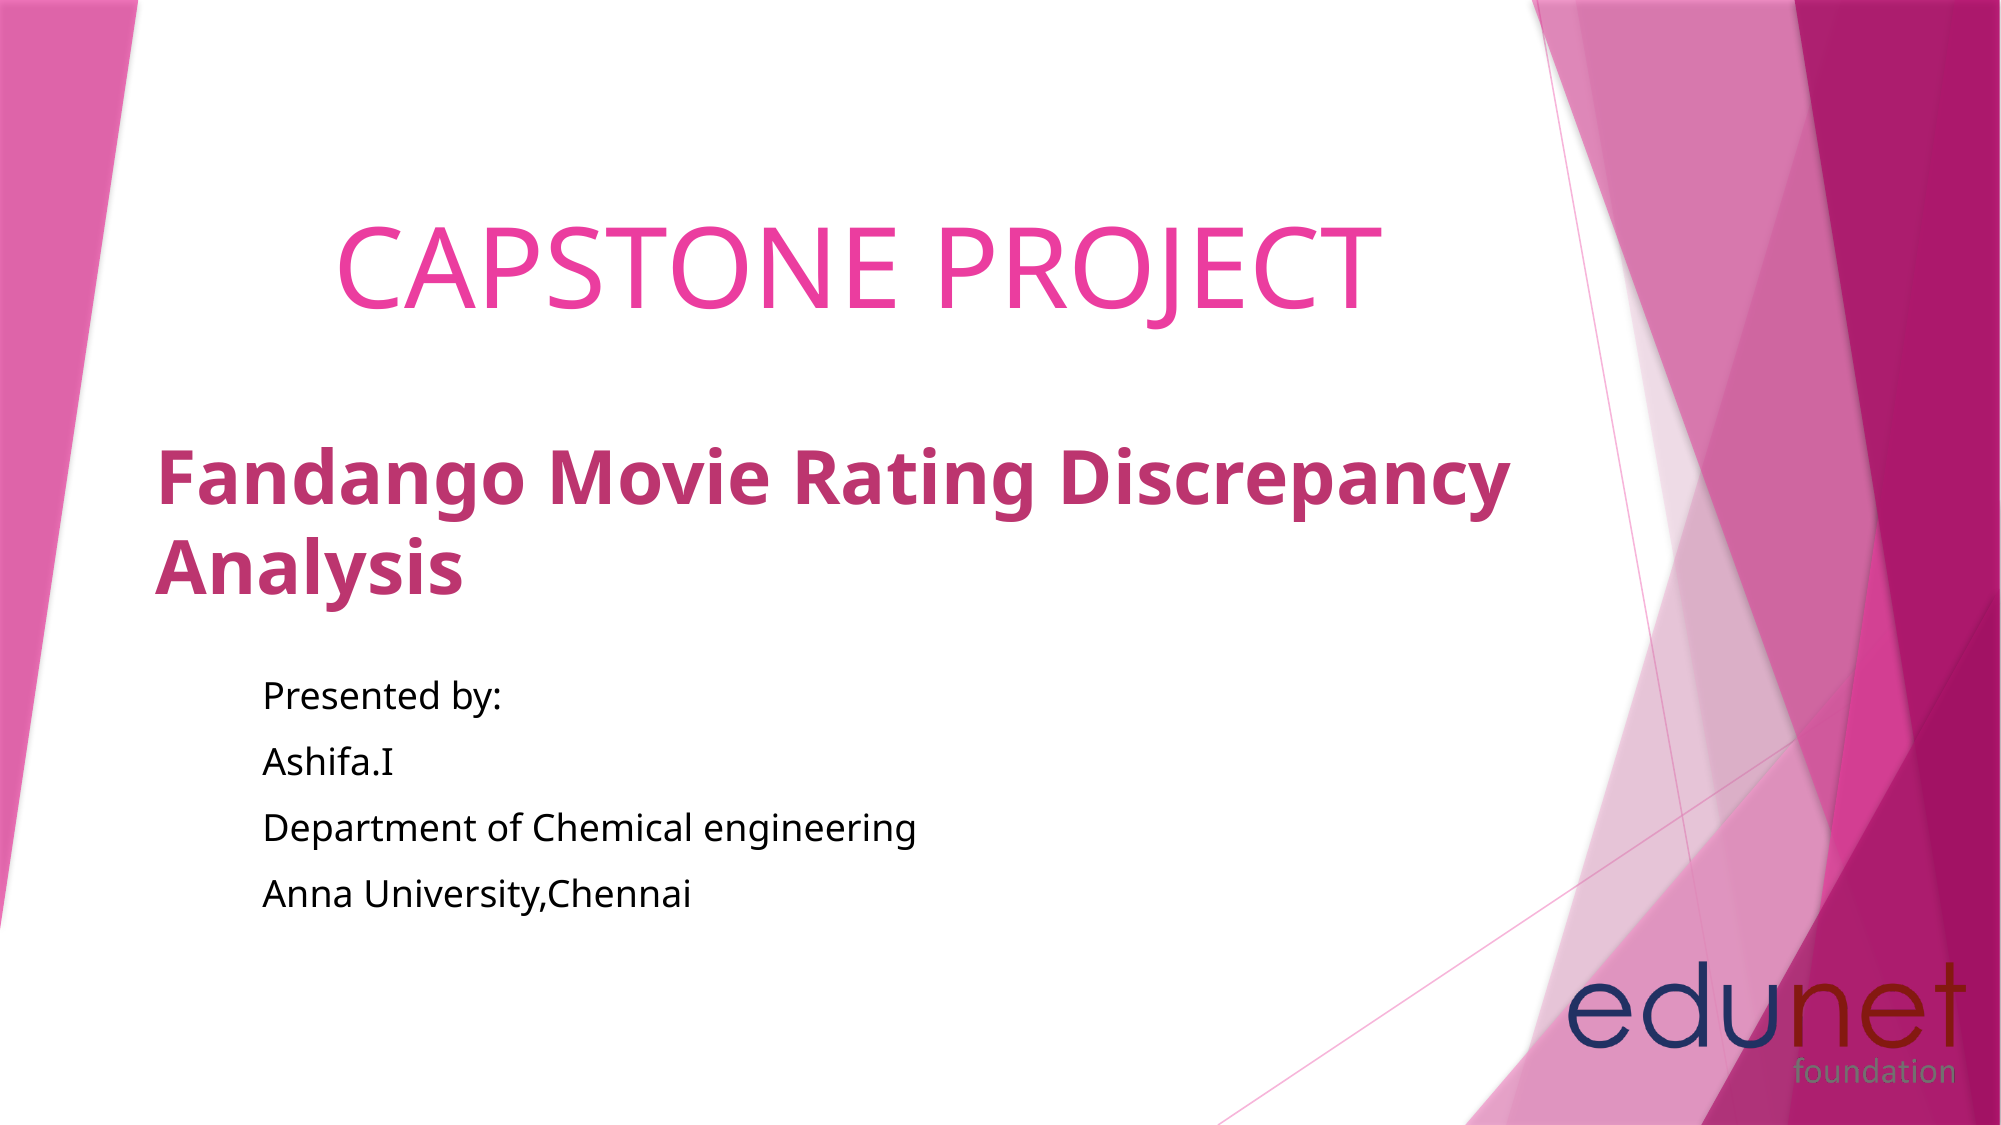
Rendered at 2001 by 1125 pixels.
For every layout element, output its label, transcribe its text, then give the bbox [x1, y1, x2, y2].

subtitle Presented by: Ashifa.I Department of Chemical engineering Anna University,Chennai [247, 707, 1522, 845]
picture [1559, 956, 1971, 1091]
text_box Fandango Movie Rating Discrepancy Analysis [140, 422, 1744, 707]
title CAPSTONE PROJECT [124, 68, 1399, 339]
